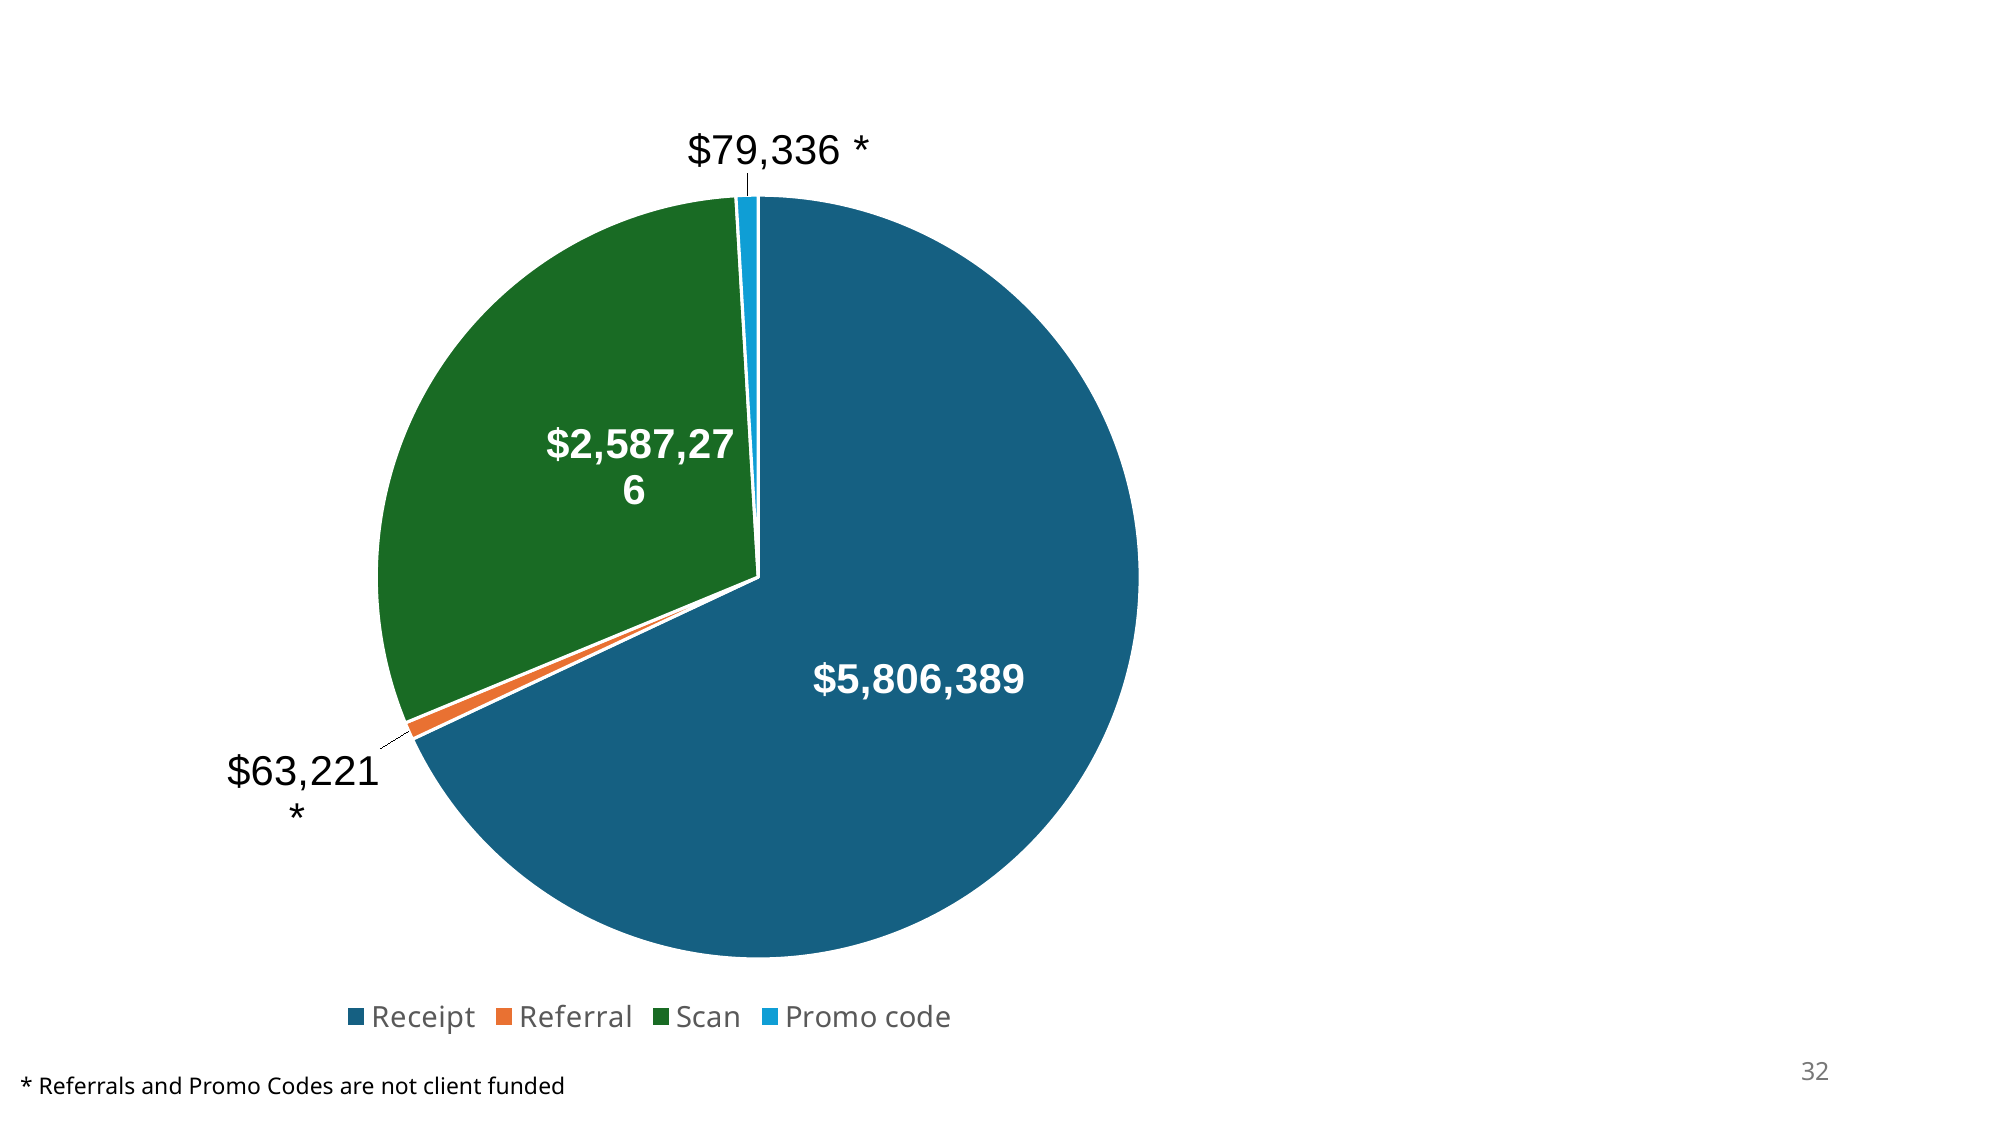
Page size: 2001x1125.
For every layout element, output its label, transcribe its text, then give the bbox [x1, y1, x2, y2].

text_box * Referrals and Promo Codes are not client funded [5, 1064, 582, 1107]
slide_number 32 [1394, 1042, 1845, 1103]
chart [17, 32, 1283, 1044]
